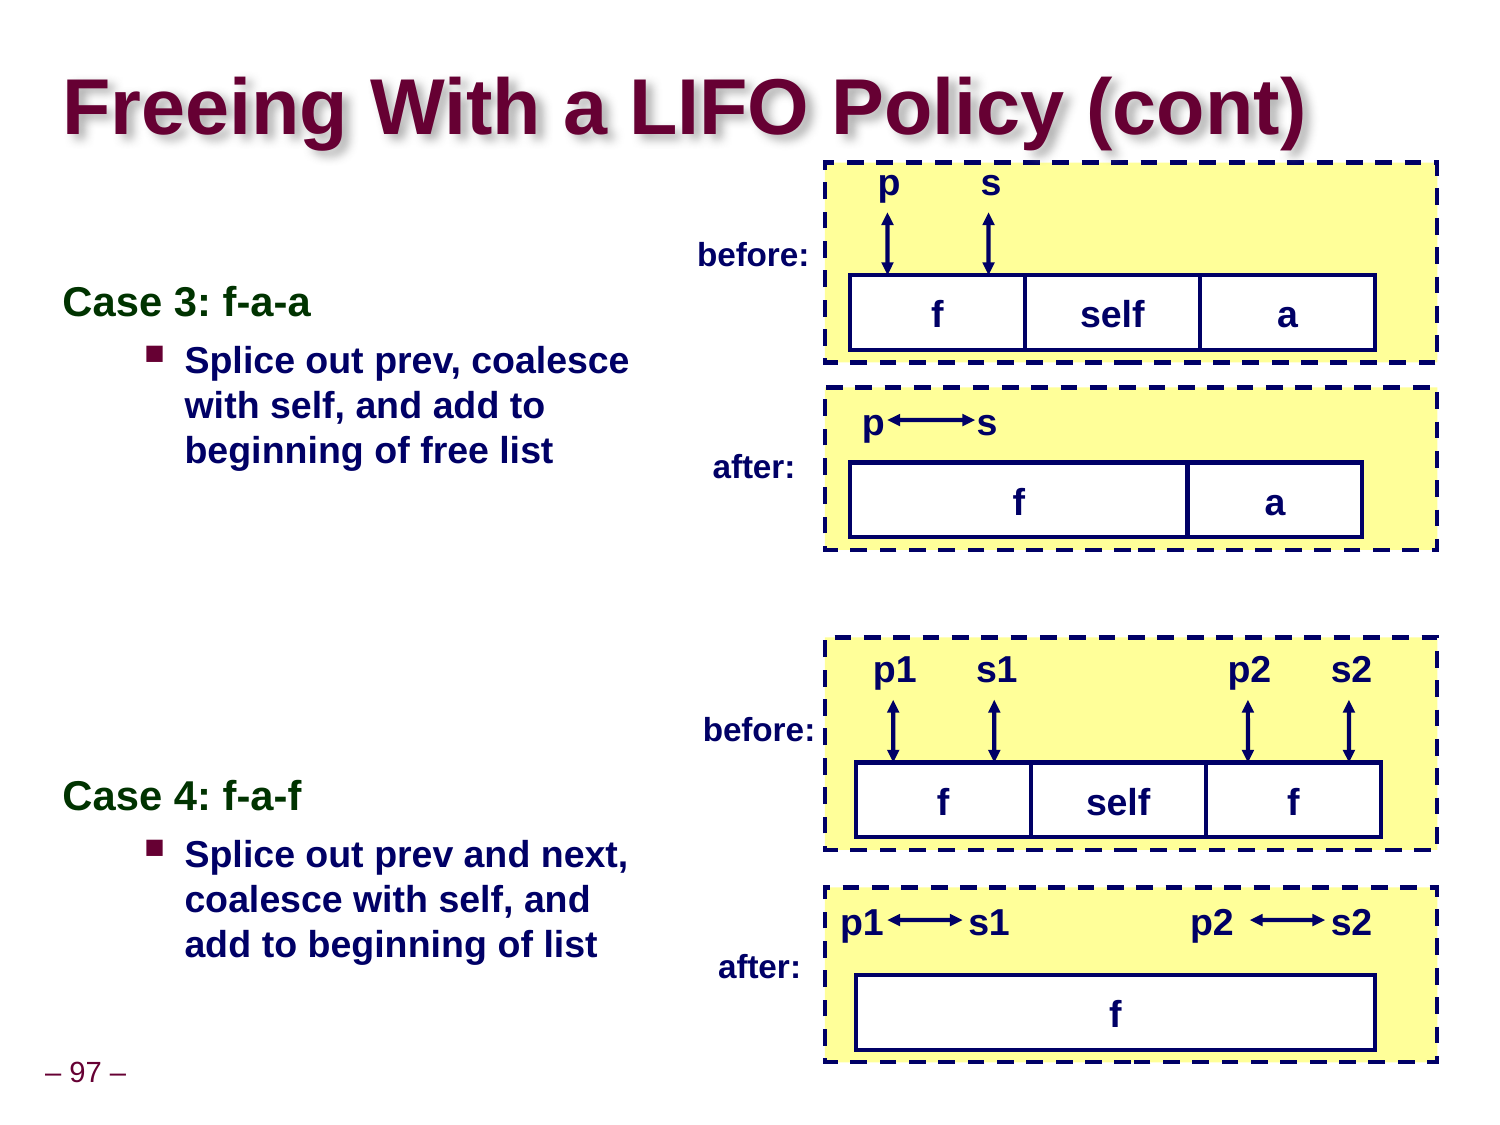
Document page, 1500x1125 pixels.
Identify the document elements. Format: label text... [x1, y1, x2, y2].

text_box p2 [1212, 637, 1287, 698]
text_box s [965, 150, 1017, 210]
text_box s [961, 390, 1013, 450]
text_box [824, 162, 1438, 363]
text_box self [1031, 762, 1205, 838]
text_box [881, 212, 894, 275]
text_box p2 [1175, 890, 1249, 950]
list Case 3: f-a-a Splice out prev, coalesce with self, and add to beginning of free list Case 4: f-a-f Splice out prev and next, coalesce with self, and add to beginning of list [47, 271, 679, 974]
text_box p [847, 390, 900, 450]
text_box [988, 699, 1001, 763]
text_box f [849, 462, 1187, 538]
text_box s1 [953, 890, 1025, 950]
text_box a [1187, 462, 1363, 538]
text_box [824, 887, 1438, 1063]
text_box [887, 413, 976, 427]
text_box s1 [961, 637, 1033, 698]
text_box [1249, 913, 1325, 927]
text_box [1241, 699, 1255, 763]
text_box f [849, 274, 1025, 350]
text_box after: [703, 937, 816, 993]
text_box f [855, 974, 1375, 1050]
title Freeing With a LIFO Policy (cont) [62, 62, 1342, 157]
text_box [824, 637, 1438, 850]
text_box s2 [1315, 890, 1388, 950]
text_box [887, 913, 963, 927]
text_box after: [697, 437, 811, 493]
text_box [887, 699, 900, 763]
text_box before: [682, 225, 825, 280]
text_box [982, 212, 995, 275]
text_box p [862, 150, 916, 210]
text_box s2 [1315, 637, 1388, 698]
text_box [824, 387, 1438, 550]
text_box p1 [825, 890, 899, 950]
text_box self [1025, 274, 1200, 350]
text_box f [855, 762, 1031, 838]
text_box a [1200, 274, 1375, 350]
text_box [1342, 699, 1356, 763]
text_box p1 [858, 637, 932, 698]
text_box before: [687, 700, 831, 755]
text_box f [1205, 762, 1381, 838]
